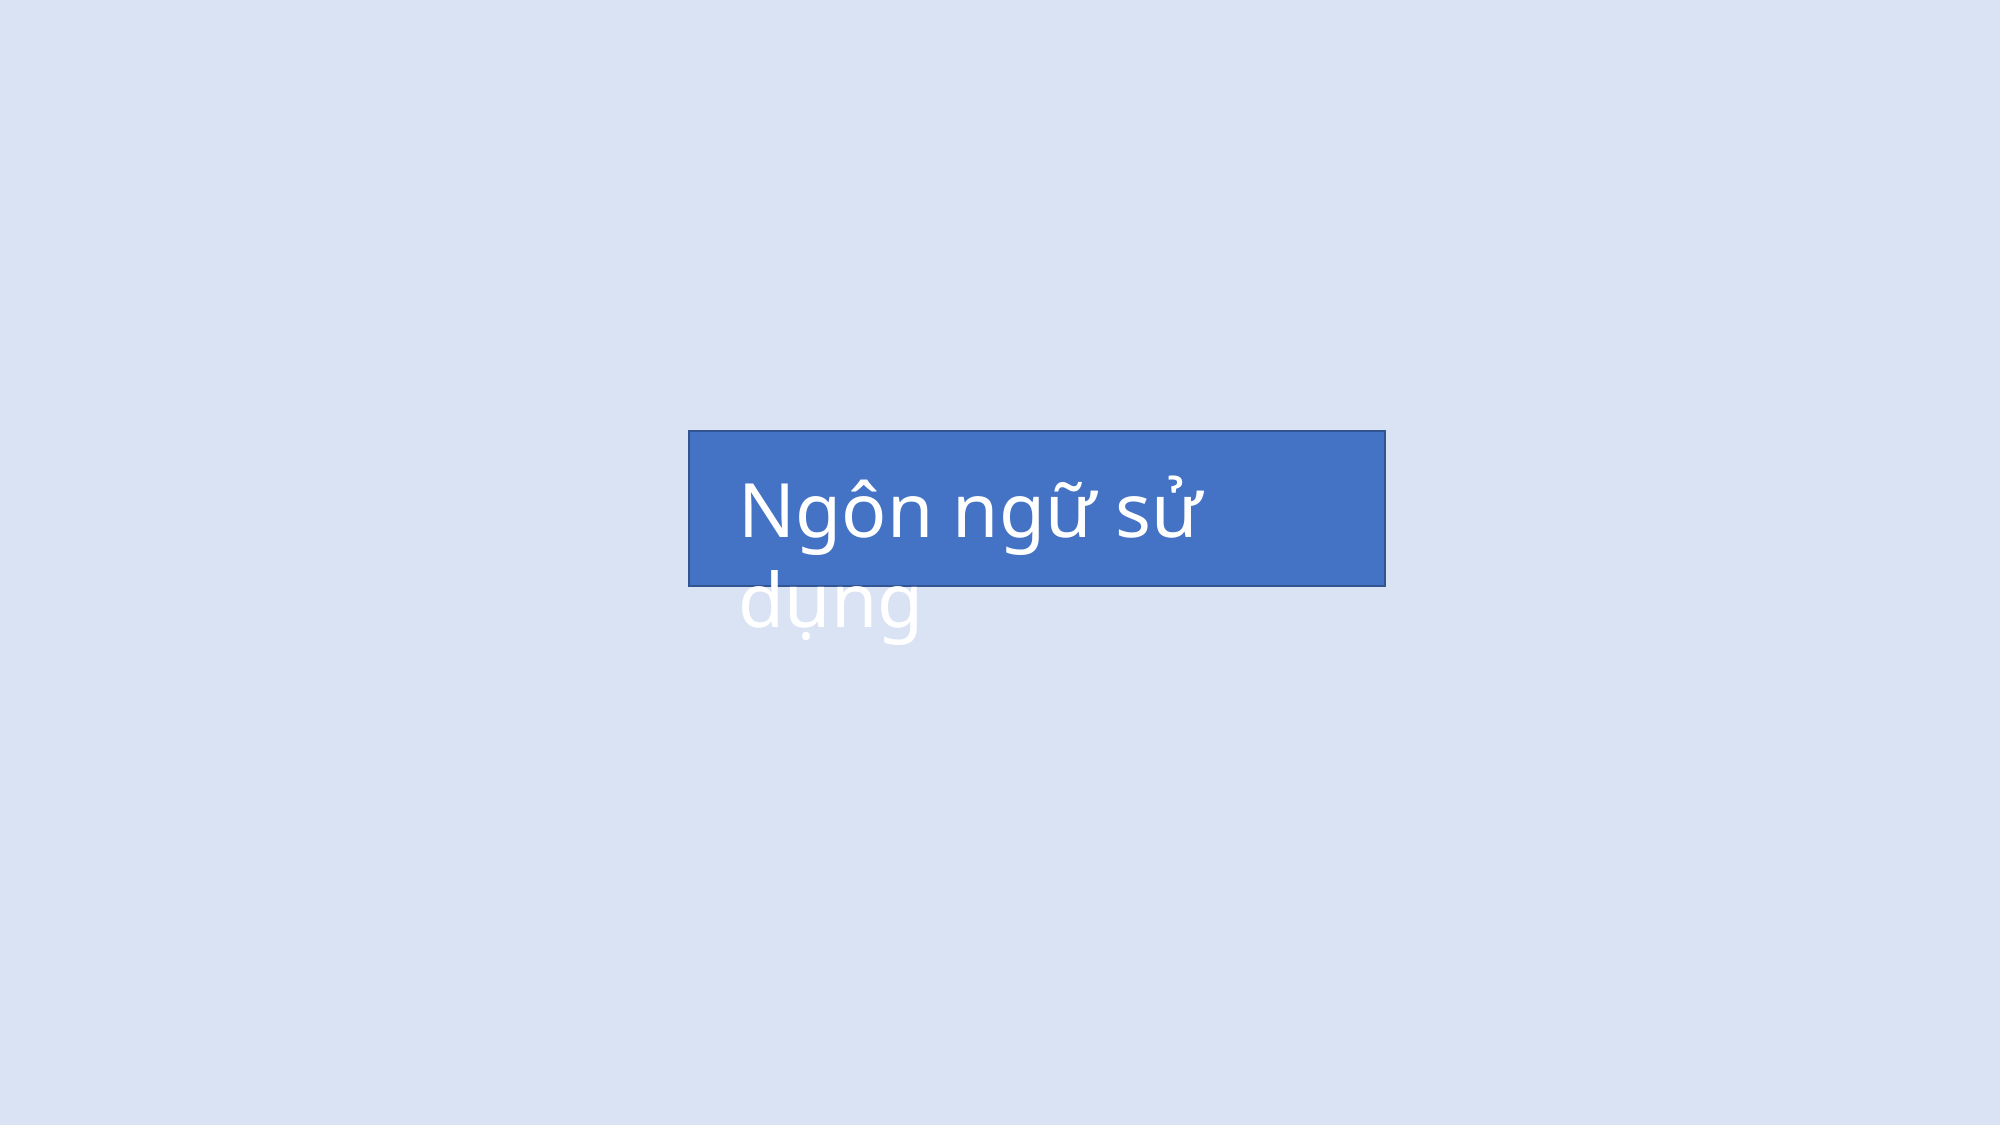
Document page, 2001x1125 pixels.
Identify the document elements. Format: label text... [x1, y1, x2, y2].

text_box [688, 430, 1386, 587]
text_box Ngôn ngữ sử dụng [724, 455, 1421, 650]
